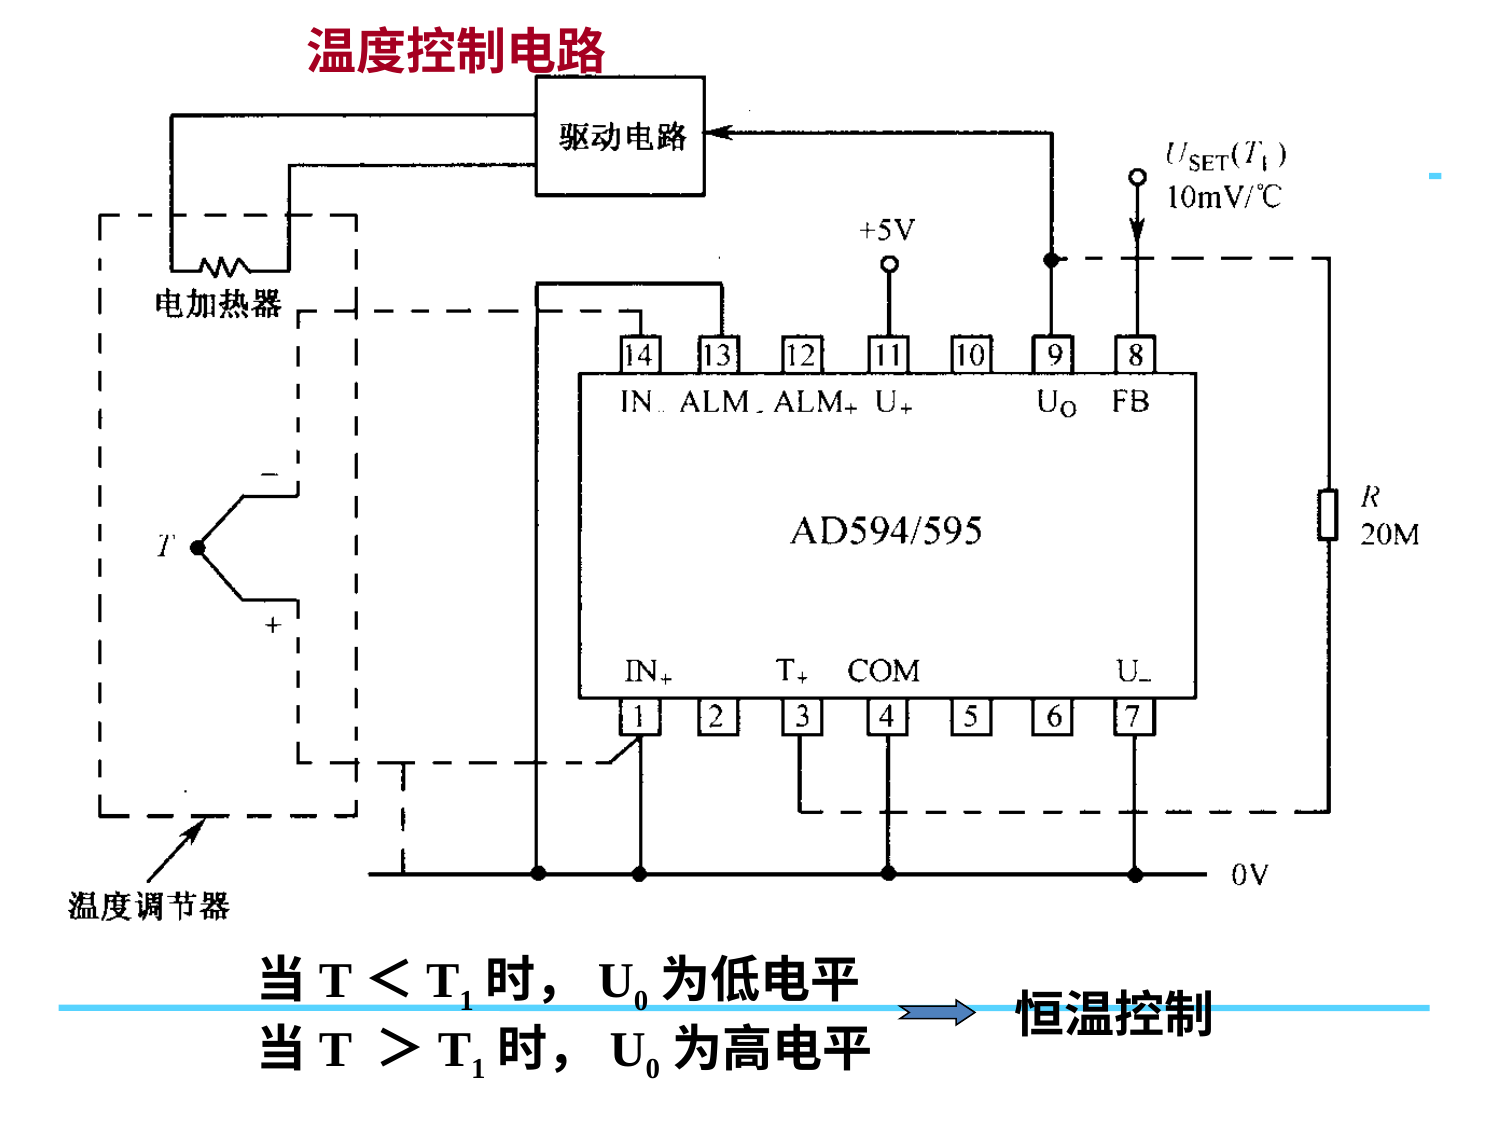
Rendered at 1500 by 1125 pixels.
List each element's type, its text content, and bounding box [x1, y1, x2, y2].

text_box 恒温控制 [999, 974, 1282, 1050]
title 温度控制电路 [0, 0, 913, 100]
text_box [899, 999, 975, 1025]
text_box 当T＜T1时，U0为低电平 当T ＞T1时，U0为高电平 [242, 947, 910, 1092]
picture [52, 54, 1429, 938]
